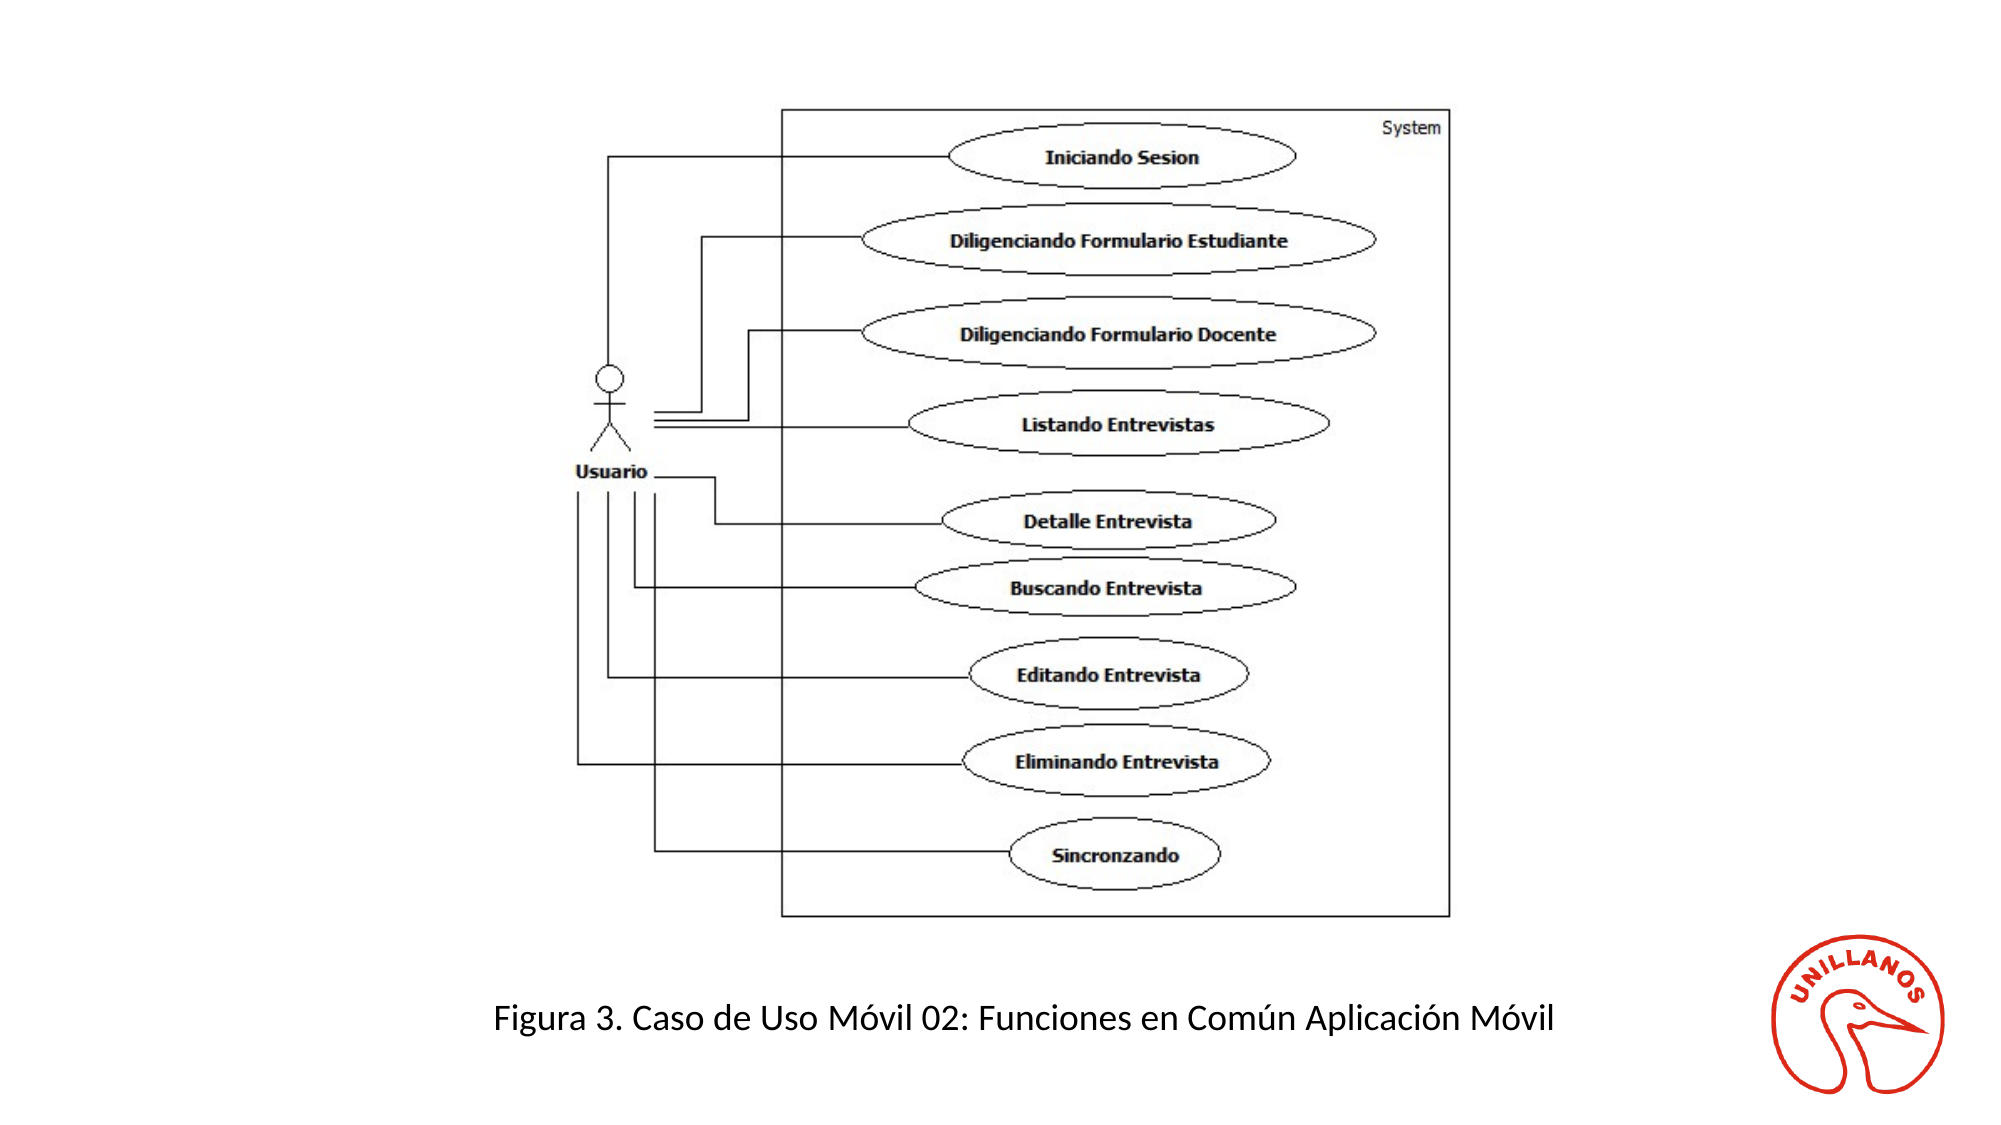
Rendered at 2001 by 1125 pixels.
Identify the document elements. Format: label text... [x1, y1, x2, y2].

picture [534, 76, 1484, 951]
picture [1744, 928, 1972, 1099]
text_box Figura 3. Caso de Uso Móvil 02: Funciones en Común Aplicación Móvil [478, 985, 1621, 1046]
